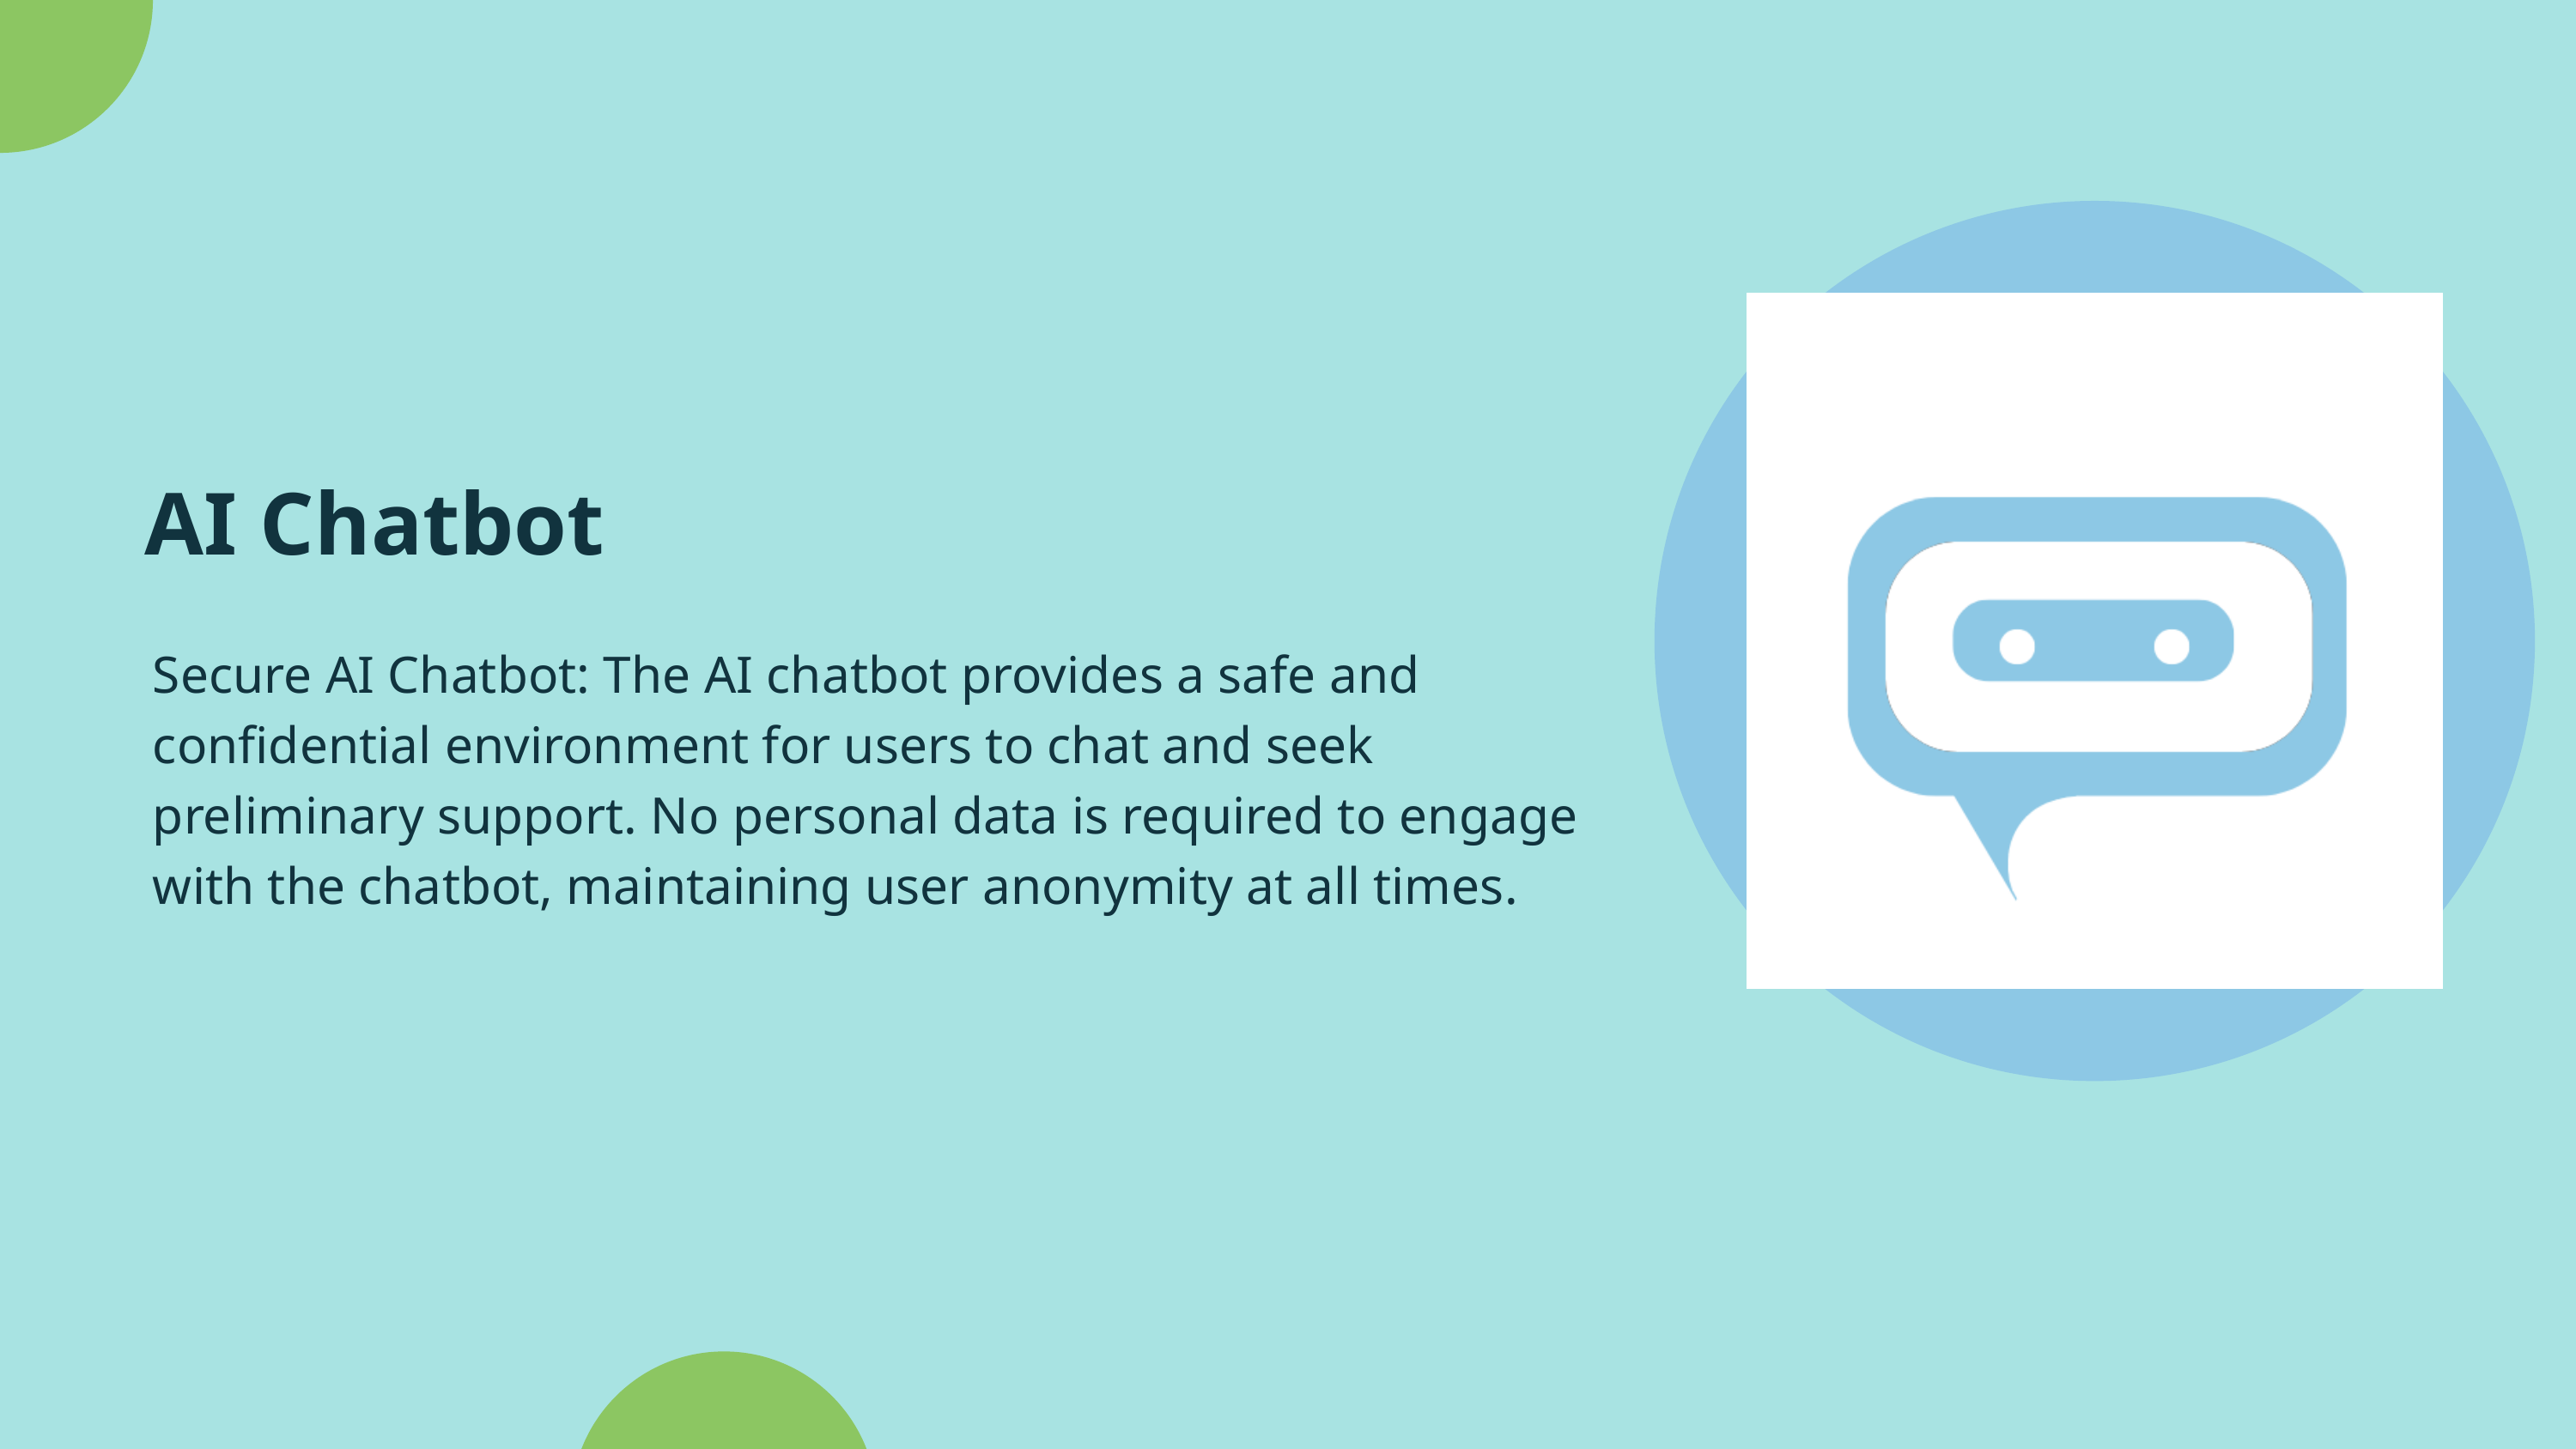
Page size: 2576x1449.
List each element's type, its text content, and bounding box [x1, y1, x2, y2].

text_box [570, 1351, 878, 1449]
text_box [1654, 200, 2536, 1082]
text_box Secure AI Chatbot: The AI chatbot provides a safe and confidential environment for users to chat and seek preliminary support. No personal data is required to engage with the chatbot, maintaining user anonymity at all times. [152, 633, 1649, 915]
text_box AI Chatbot [144, 452, 1206, 573]
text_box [0, 0, 154, 154]
